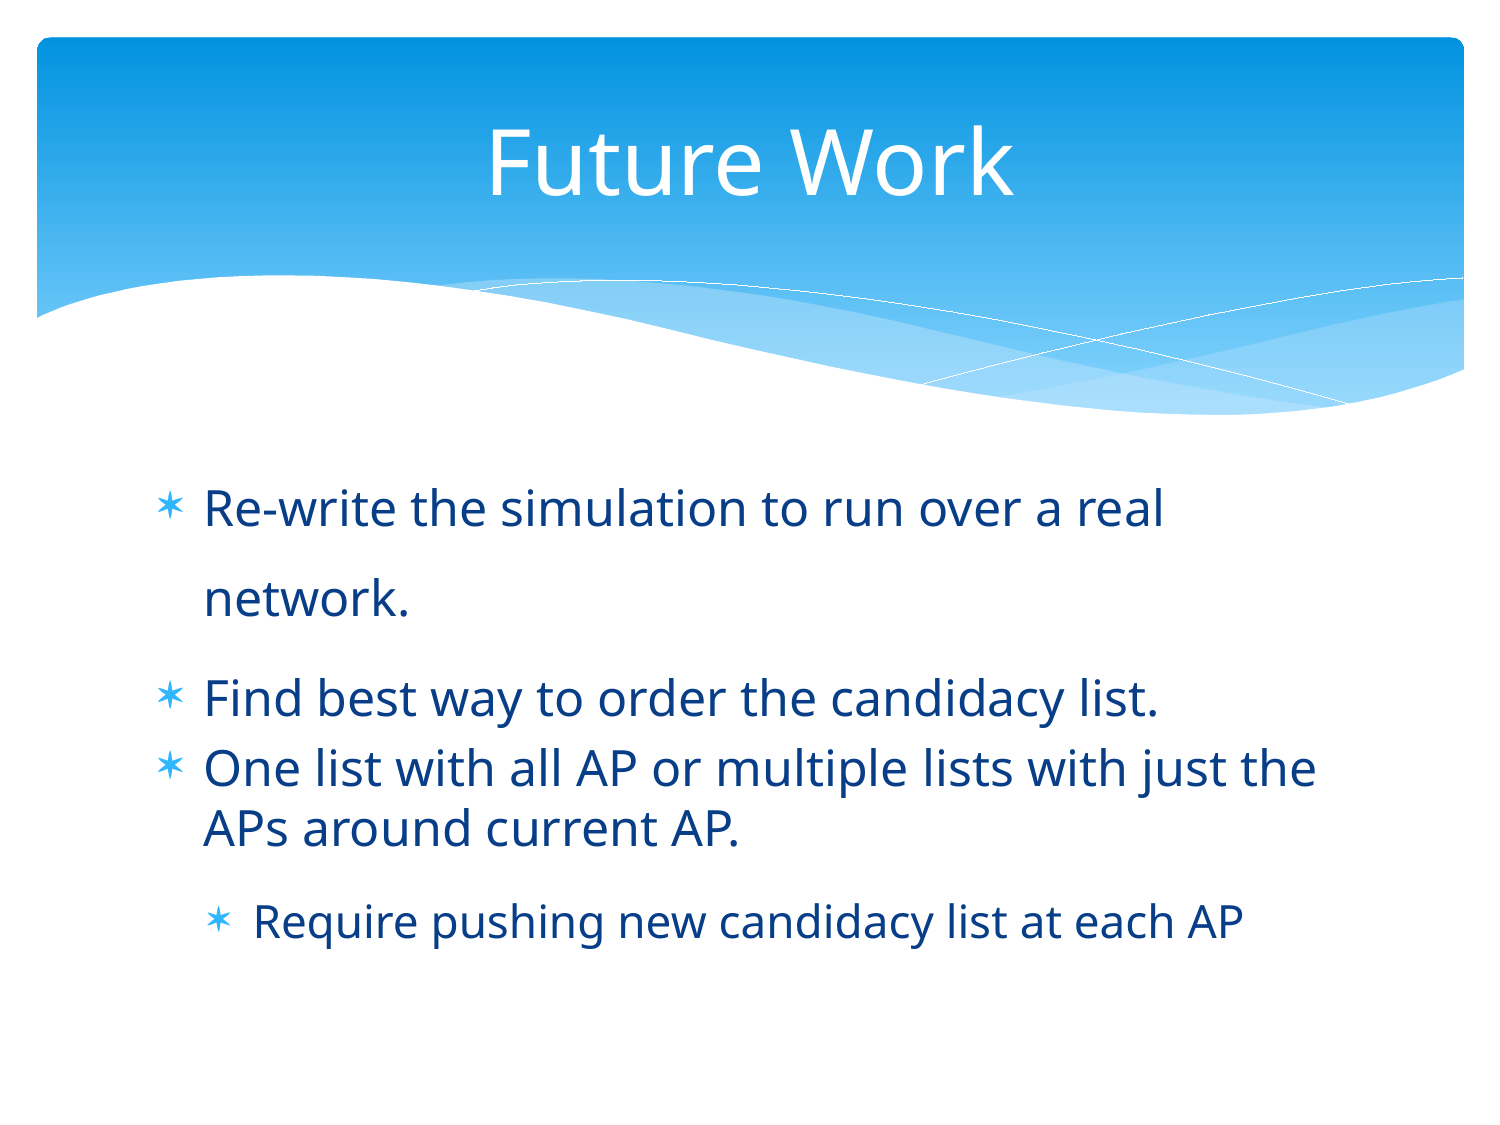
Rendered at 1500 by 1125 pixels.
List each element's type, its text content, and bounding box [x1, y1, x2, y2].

title Future Work [75, 55, 1425, 261]
list Re-write the simulation to run over a real network. Find best way to order the candidacy list. One list with all AP or multiple lists with just the APs around current AP. Require pushing new candidacy list at each AP [143, 438, 1359, 1005]
